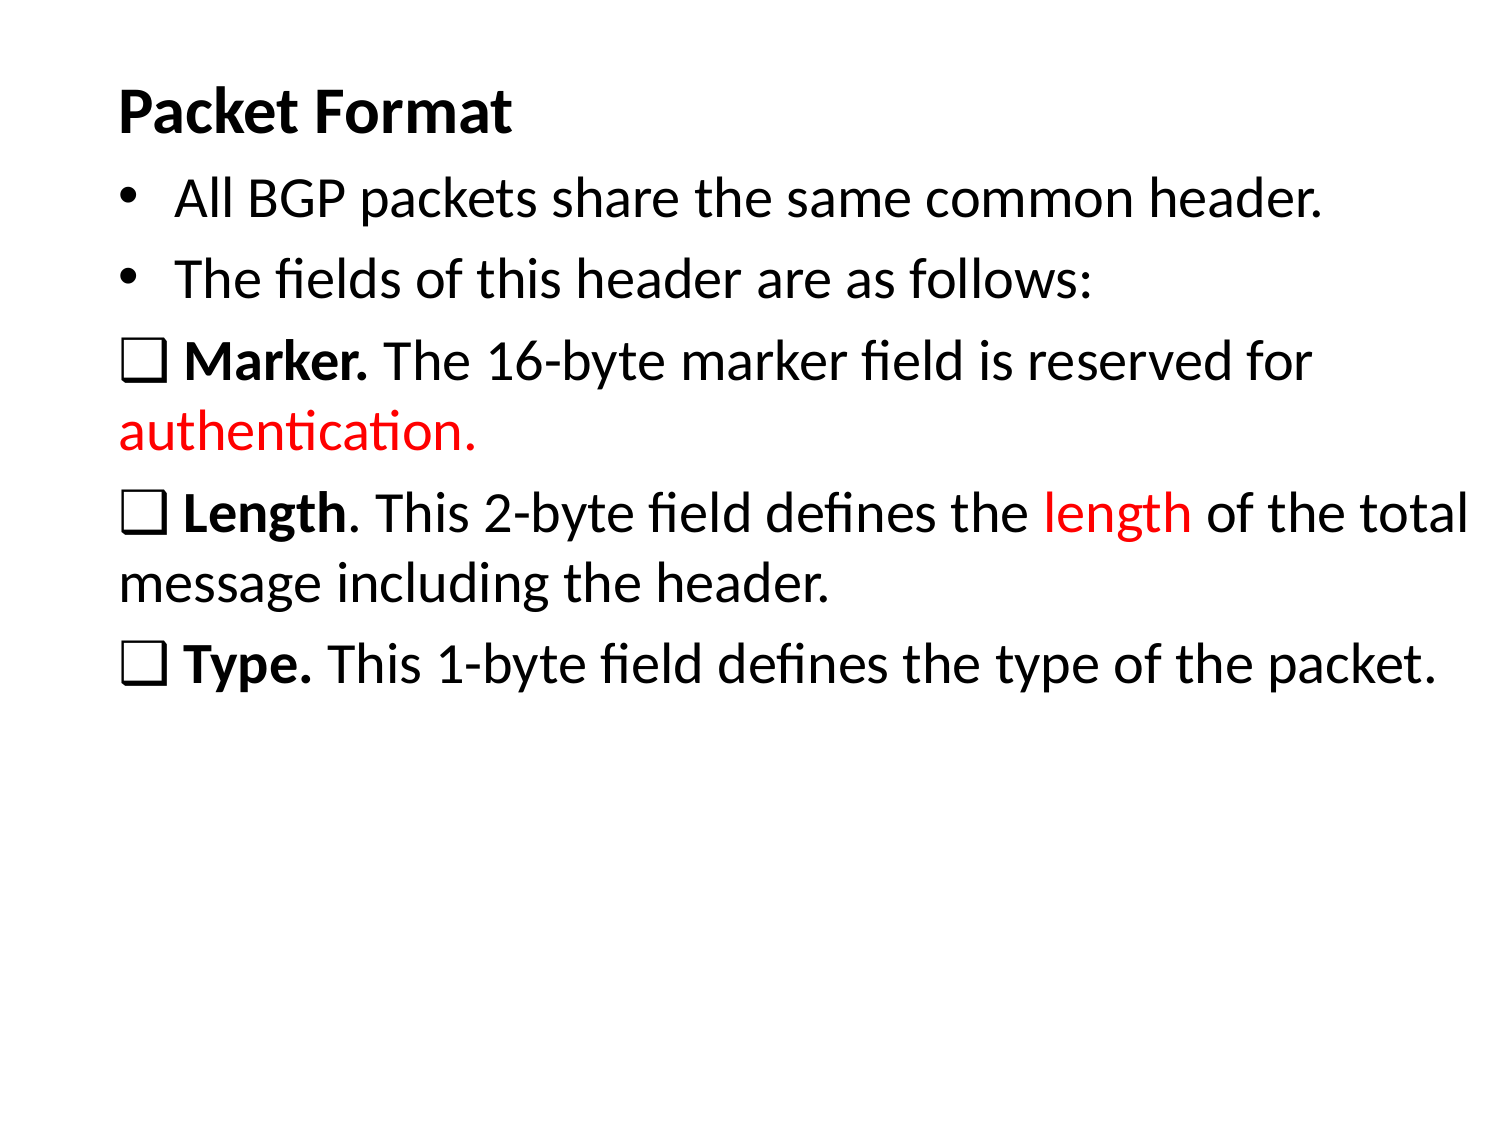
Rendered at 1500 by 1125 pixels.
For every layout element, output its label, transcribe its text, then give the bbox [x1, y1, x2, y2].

list Packet Format All BGP packets share the same common header. The fields of this header are as follows: ❑ Marker. The 16-byte marker field is reserved for authentication. ❑ Length. This 2-byte field defines the length of the total message including the header. ❑ Type. This 1-byte field defines the type of the packet. [103, 59, 1500, 1014]
